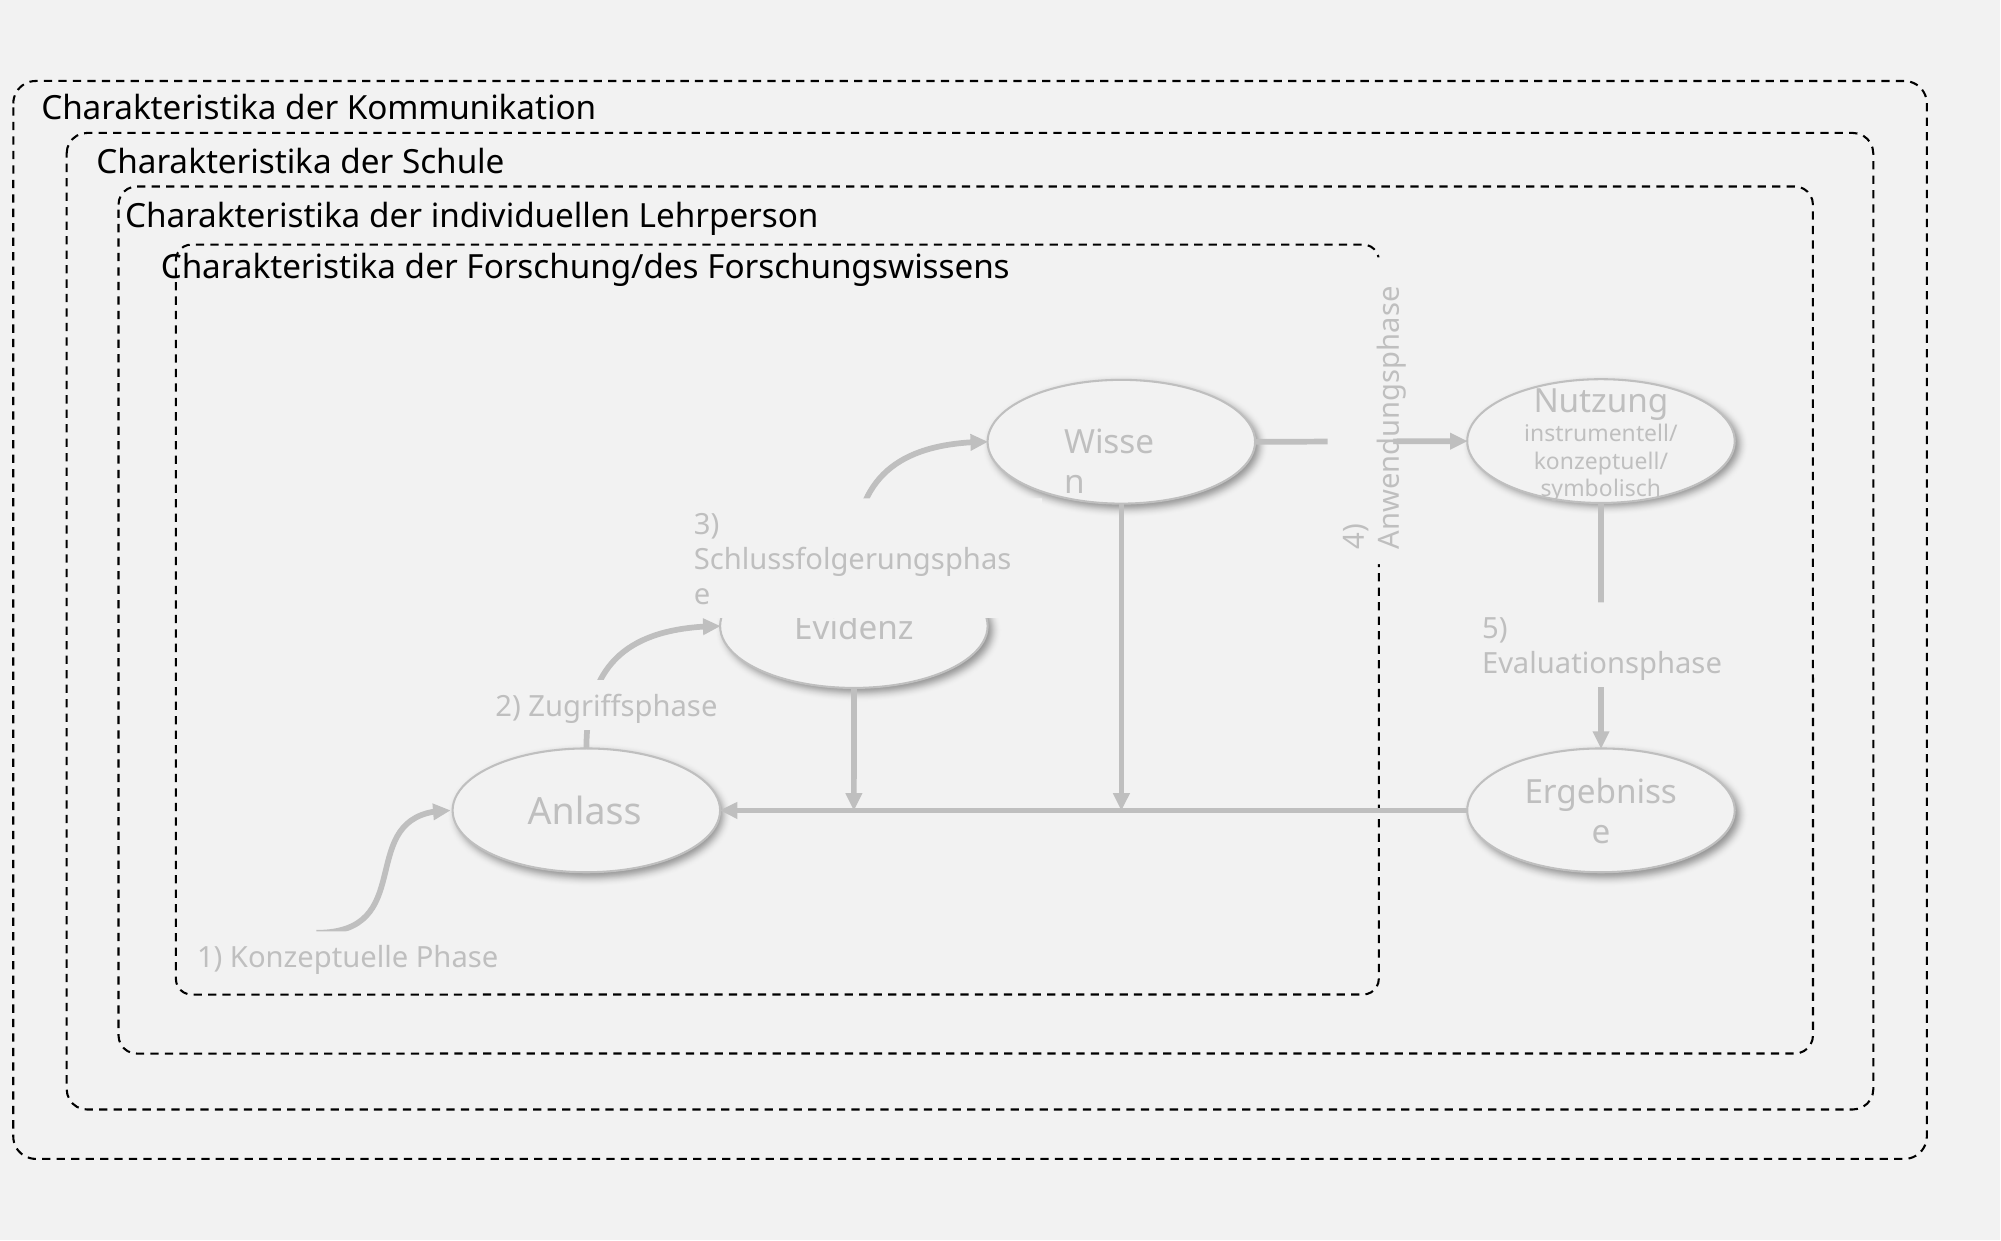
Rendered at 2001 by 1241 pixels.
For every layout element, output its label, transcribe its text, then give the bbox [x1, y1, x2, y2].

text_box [322, 804, 445, 939]
text_box Charakteristika der Kommunikation [26, 79, 612, 134]
text_box [12, 79, 1928, 1160]
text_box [859, 436, 982, 570]
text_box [591, 620, 715, 755]
